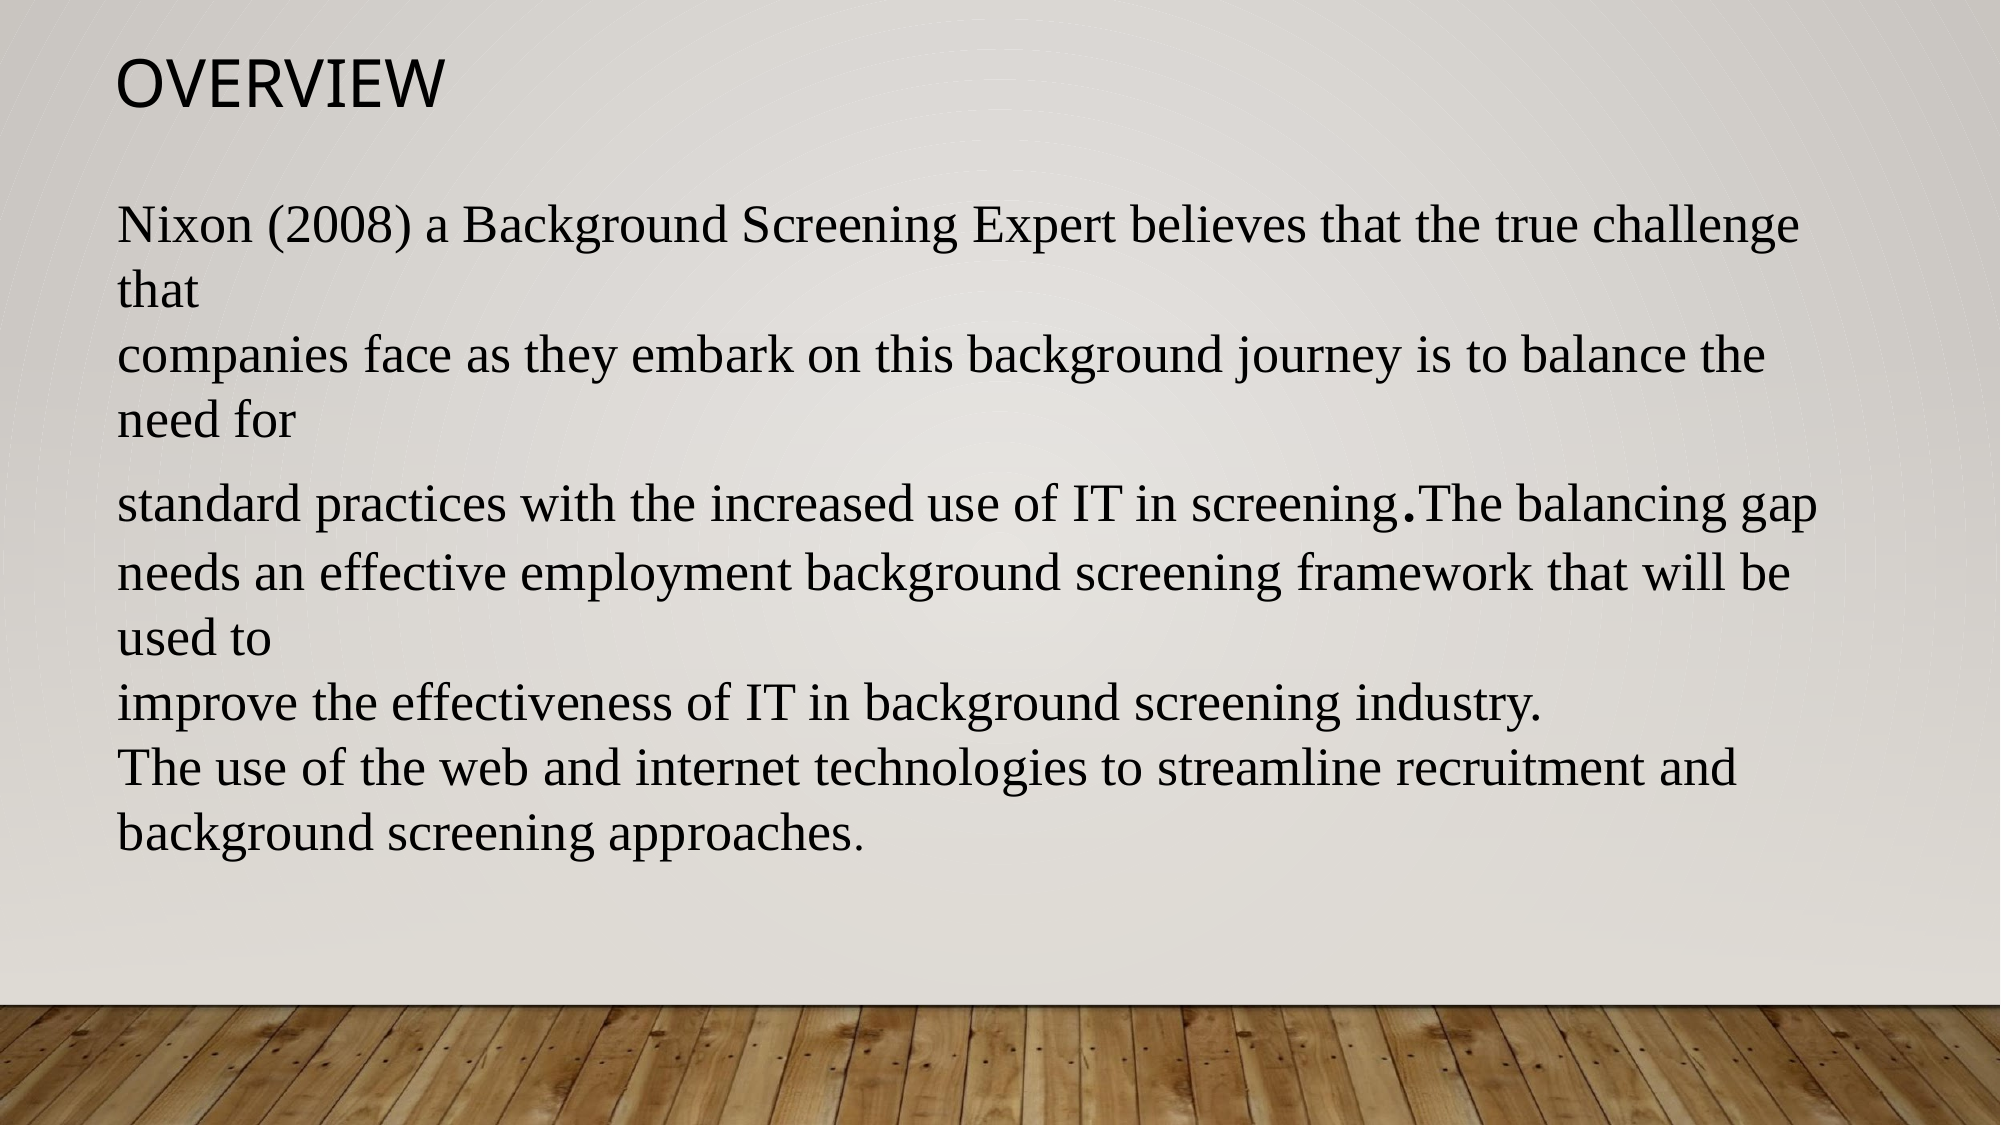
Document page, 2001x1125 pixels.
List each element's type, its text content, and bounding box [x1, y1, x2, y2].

text_box OVERVIEW [82, 33, 665, 129]
text_box Nixon (2008) a Background Screening Expert believes that the true challenge that companies face as they embark on this background journey is to balance the need for standard practices with the increased use of IT in screening.The balancing gap needs an effective employment background screening framework that will be used to improve the effectiveness of IT in background screening industry. The use of the web and internet technologies to streamline recruitment and background screening approaches. [102, 181, 1852, 869]
picture [0, 1005, 2000, 1125]
